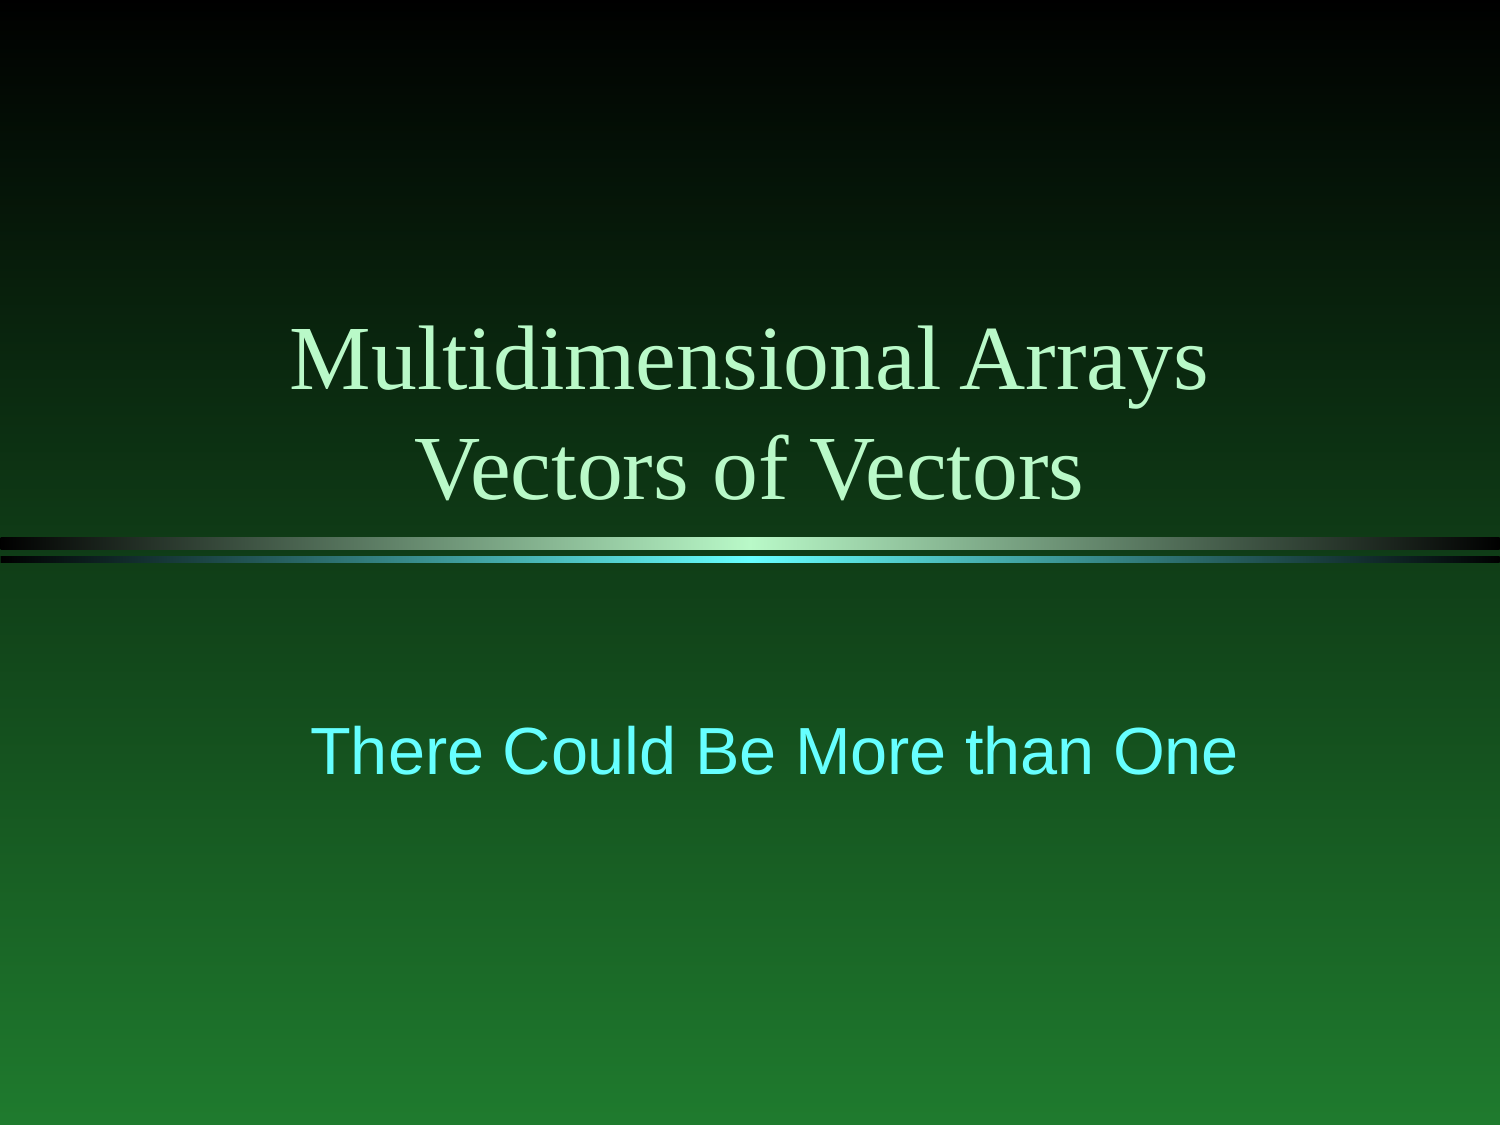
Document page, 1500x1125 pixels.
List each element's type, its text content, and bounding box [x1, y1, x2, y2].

subtitle [225, 675, 1275, 963]
title Multidimensional Arrays Vectors of Vectors [112, 337, 1388, 525]
text_box There Could Be More than One [249, 699, 1300, 988]
